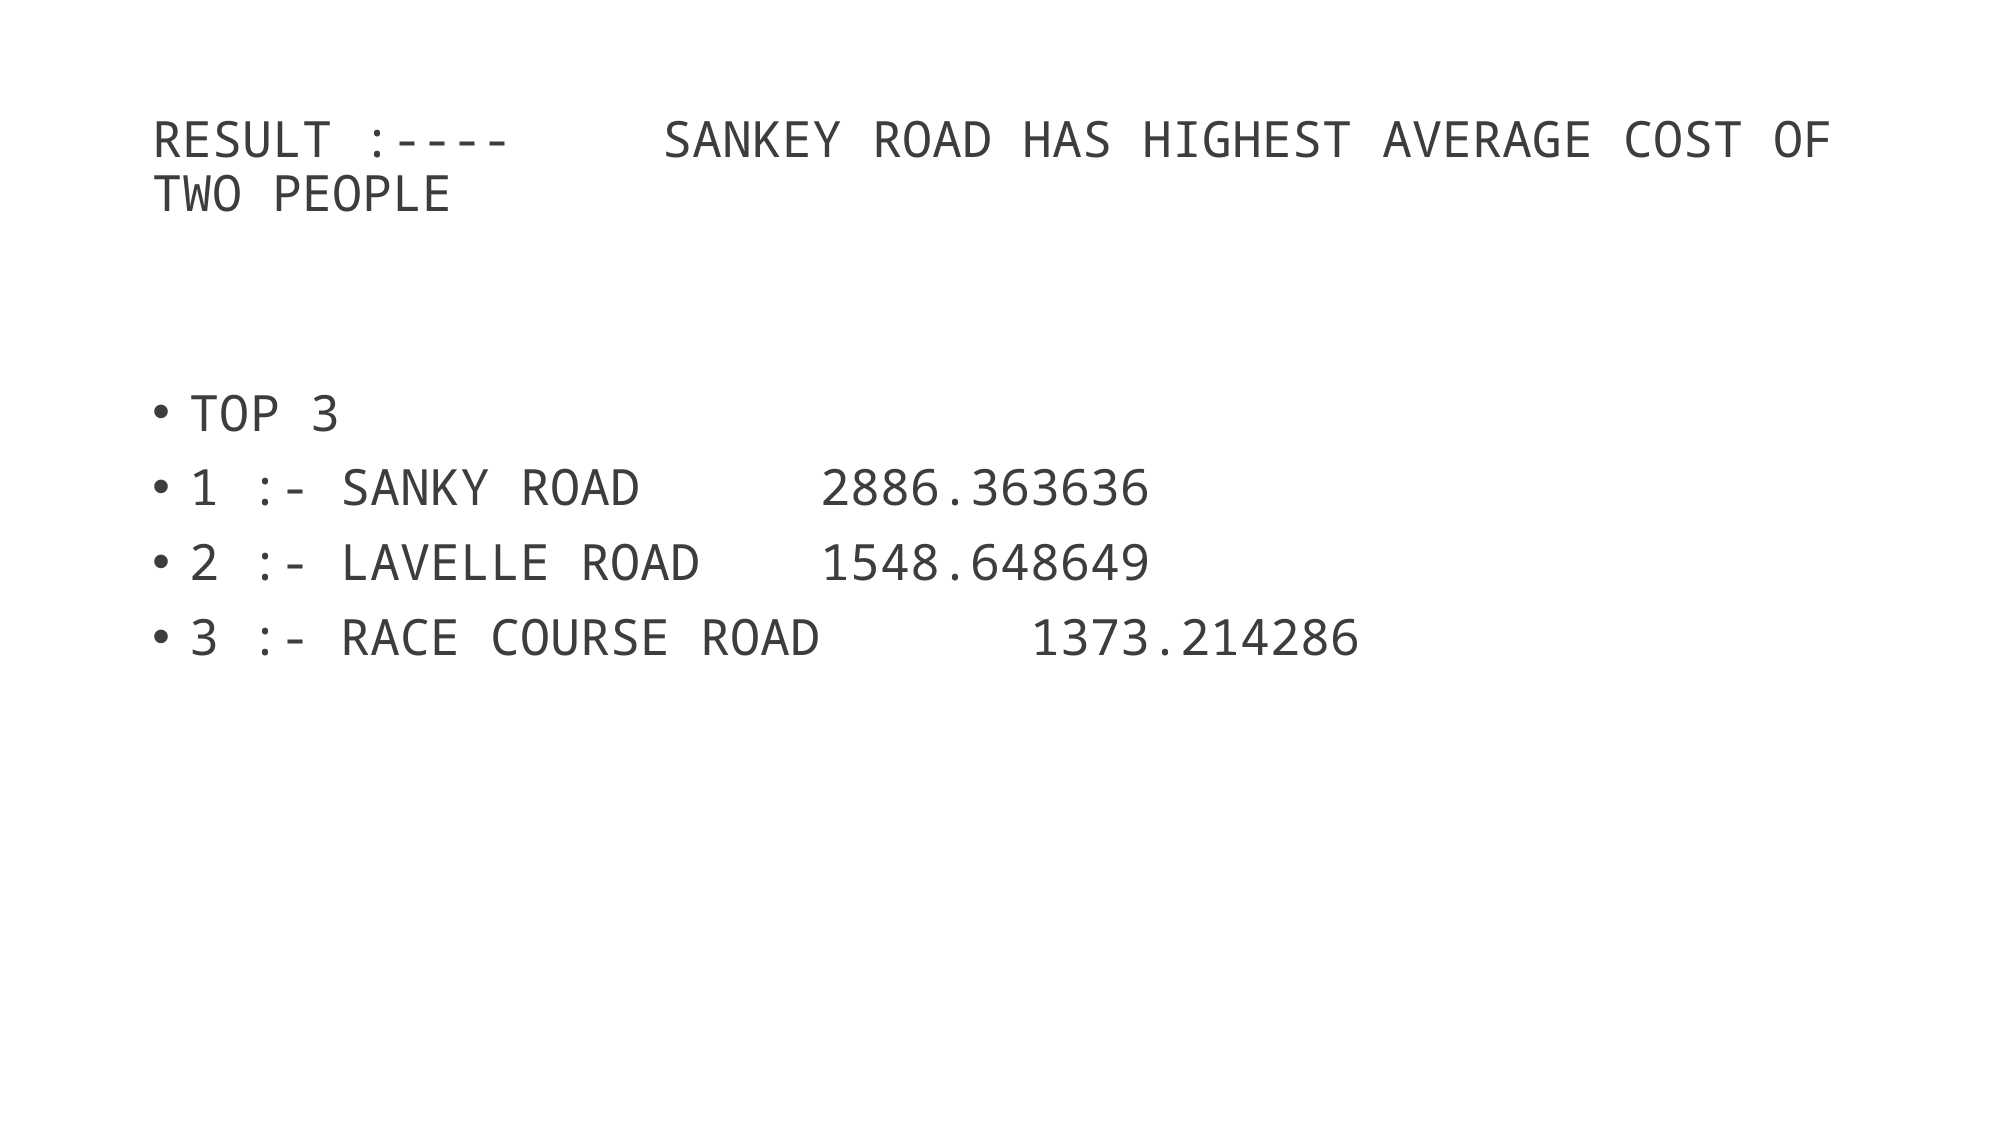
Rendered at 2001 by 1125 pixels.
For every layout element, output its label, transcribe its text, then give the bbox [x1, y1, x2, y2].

title RESULT :---- SANKEY ROAD HAS HIGHEST AVERAGE COST OF TWO PEOPLE [137, 59, 1863, 278]
list TOP 3 1 :- SANKY ROAD 2886.363636 2 :- LAVELLE ROAD 1548.648649 3 :- RACE COURSE ROAD 1373.214286 [137, 299, 1863, 1014]
